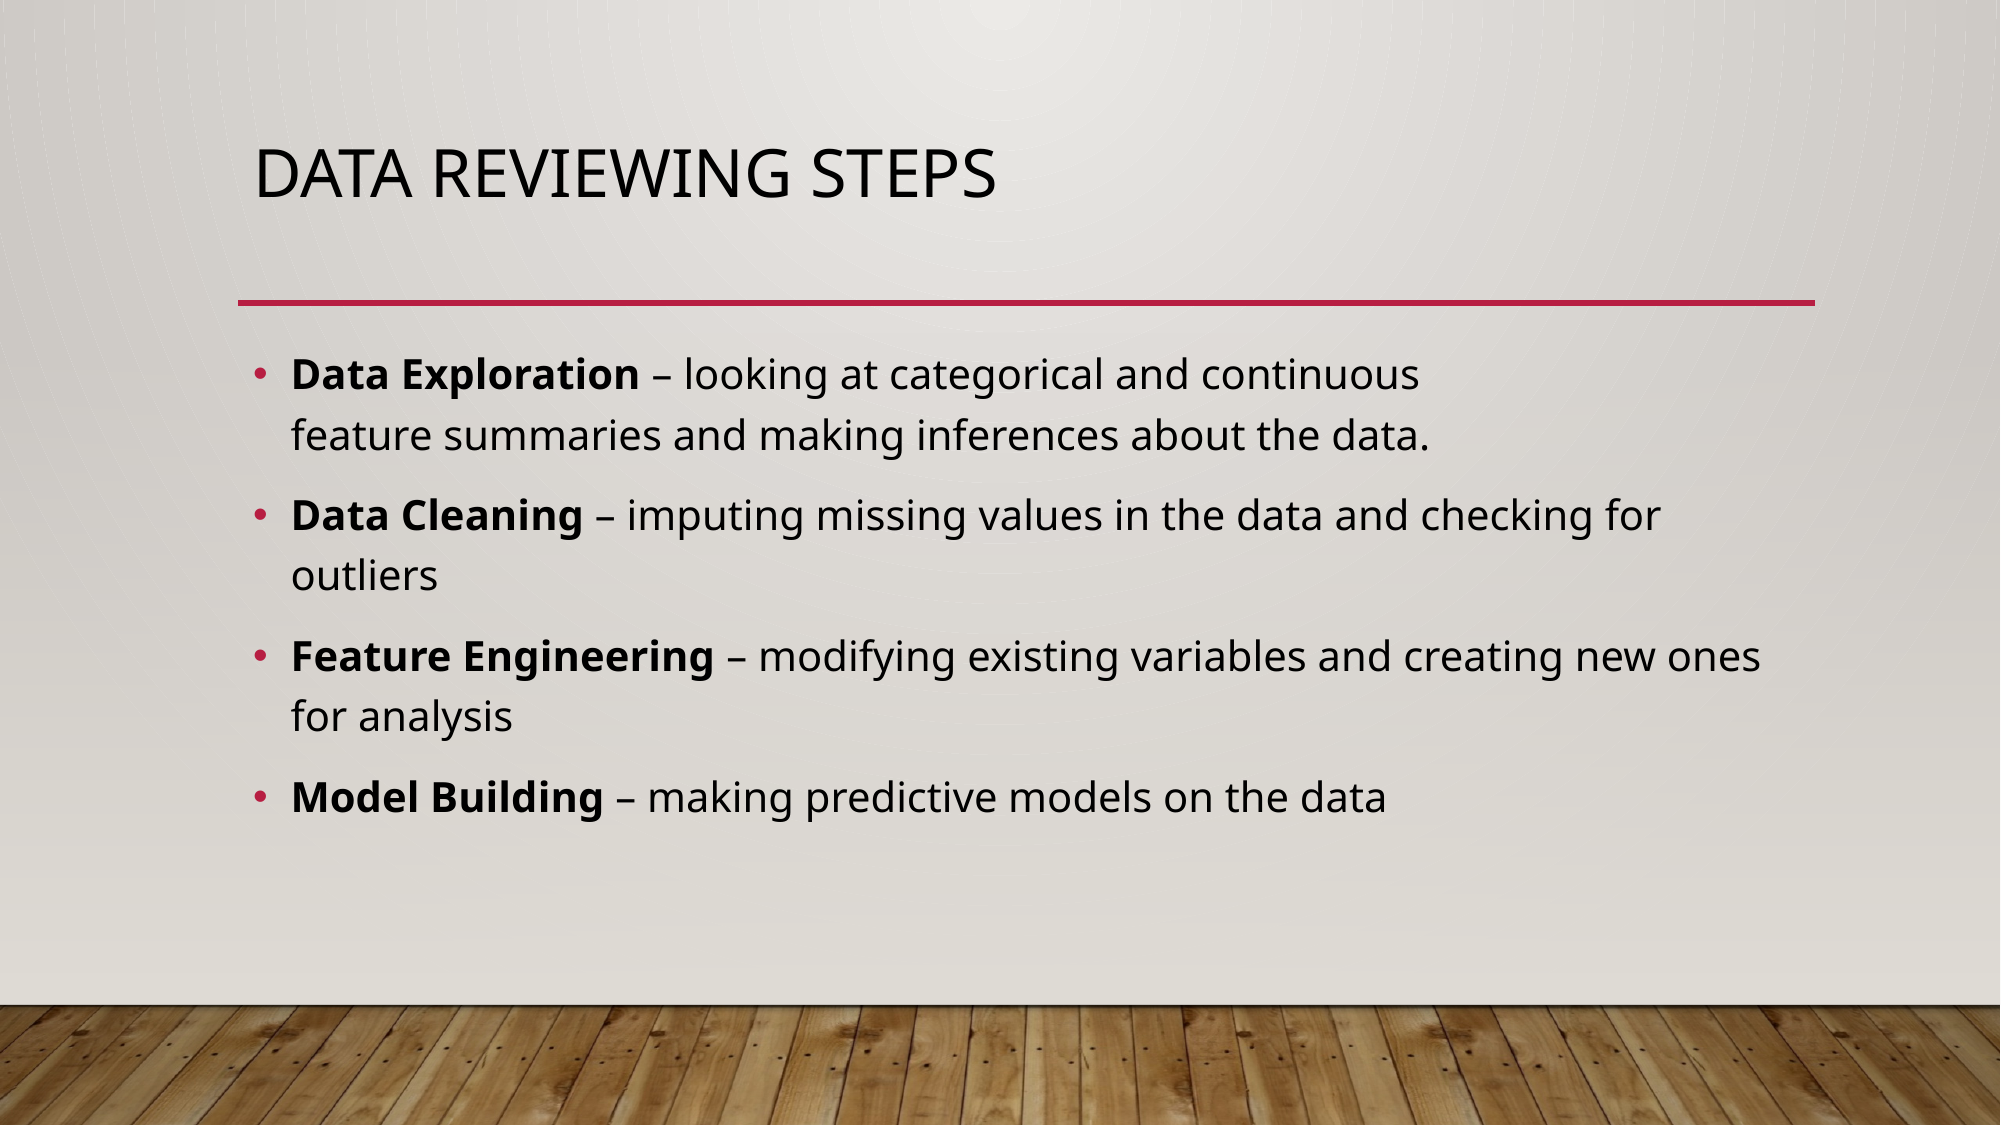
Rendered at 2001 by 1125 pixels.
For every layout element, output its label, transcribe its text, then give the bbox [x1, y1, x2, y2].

list Data Exploration – looking at categorical and continuous feature summaries and making inferences about the data. Data Cleaning – imputing missing values in the data and checking for outliers Feature Engineering – modifying existing variables and creating new ones for analysis Model Building – making predictive models on the data [238, 330, 1814, 897]
picture [0, 1005, 2000, 1125]
title Data reviewing steps [238, 131, 1814, 305]
